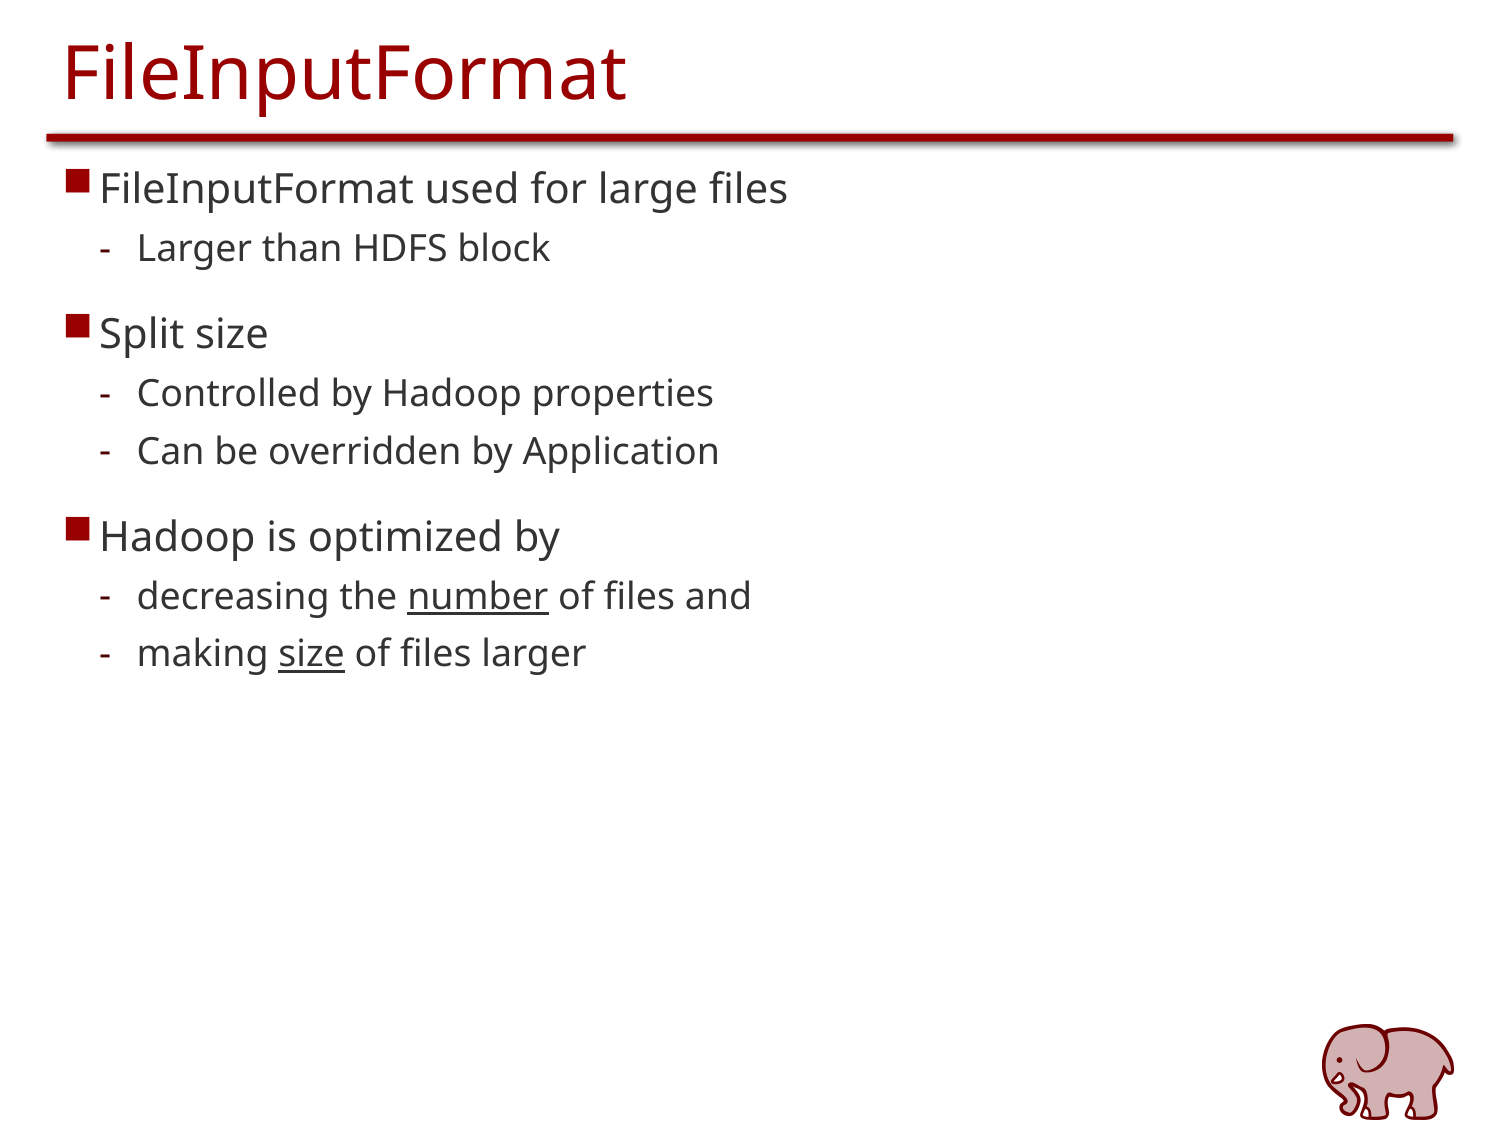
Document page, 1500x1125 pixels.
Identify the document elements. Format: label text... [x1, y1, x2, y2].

list FileInputFormat used for large files Larger than HDFS block Split size Controlled by Hadoop properties Can be overridden by Application Hadoop is optimized by decreasing the number of files and making size of files larger [46, 154, 1454, 1041]
title FileInputFormat [46, 21, 1454, 122]
